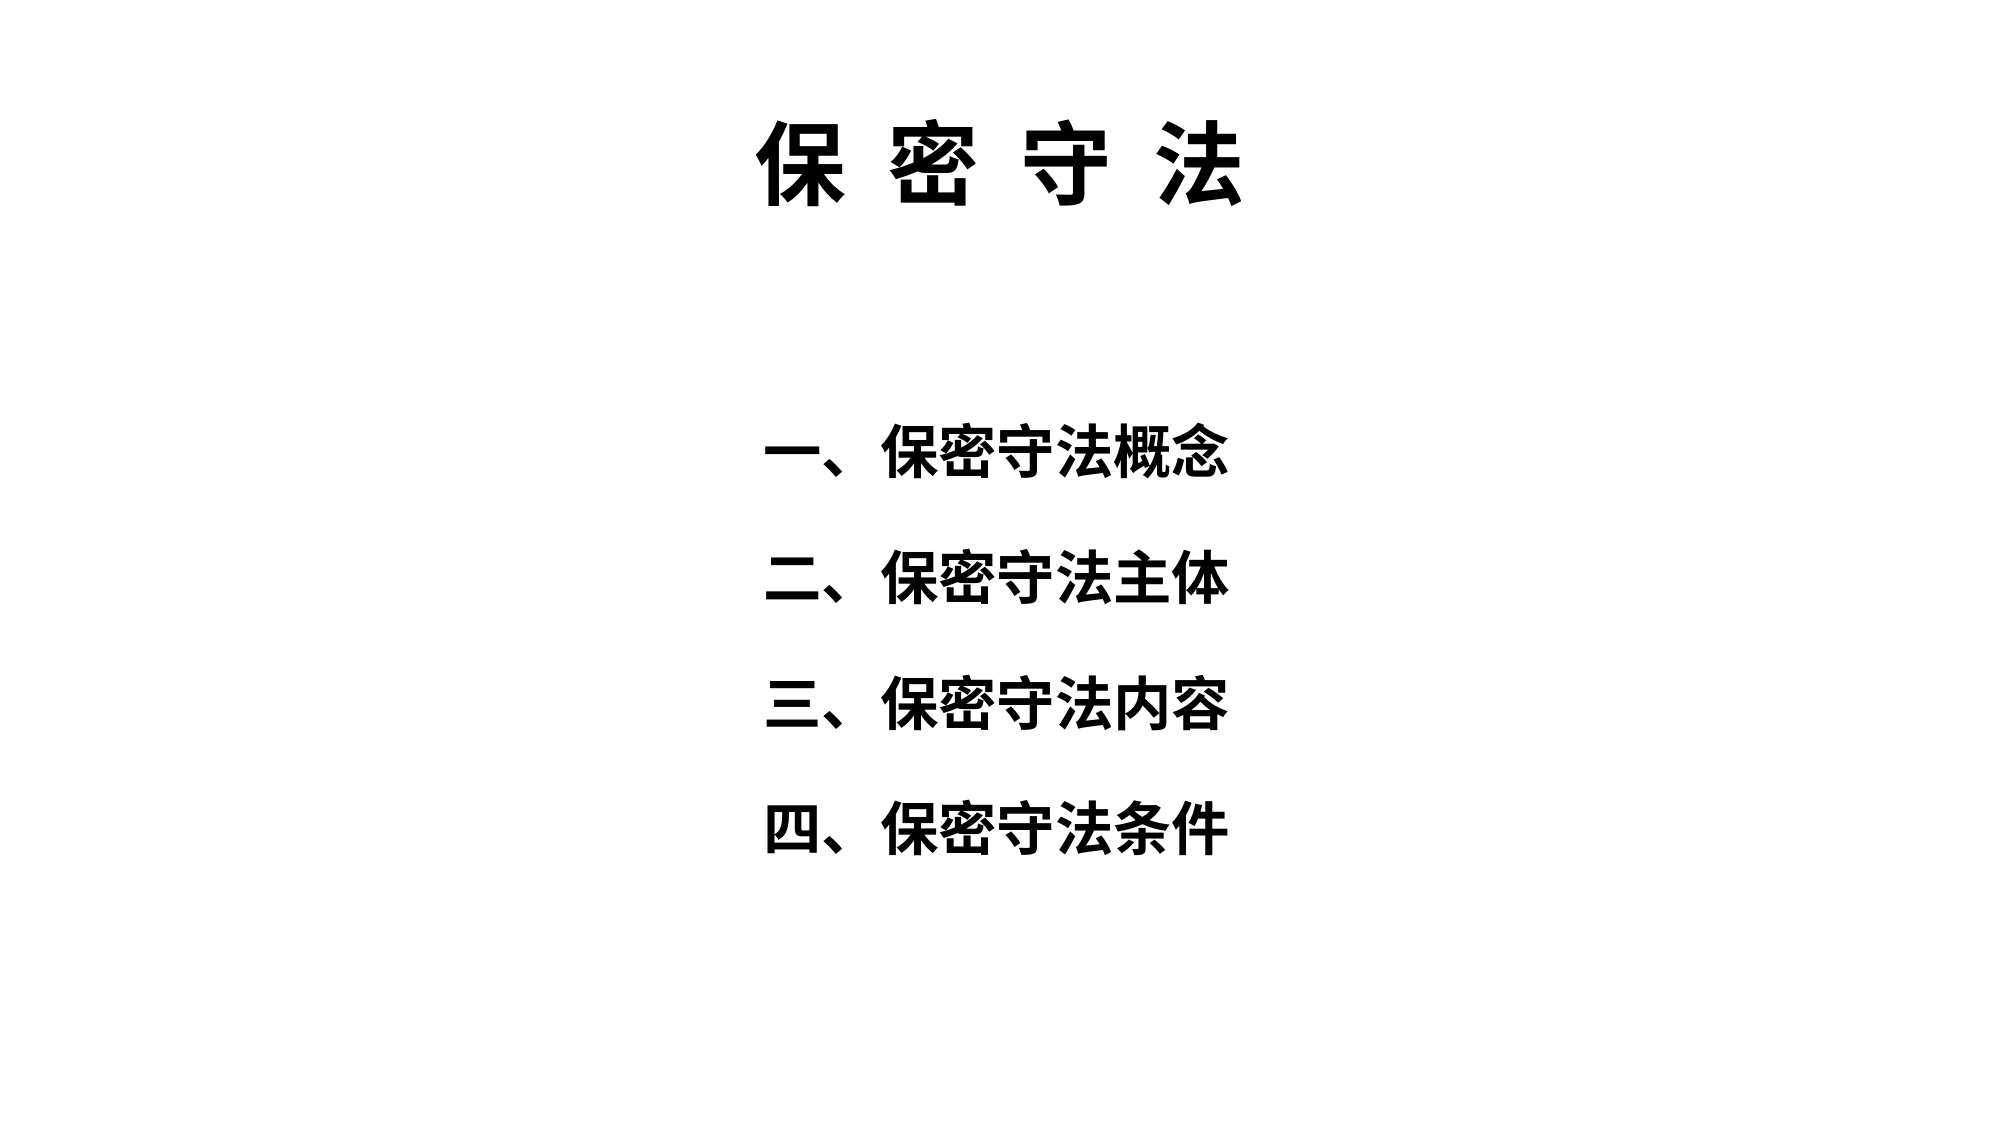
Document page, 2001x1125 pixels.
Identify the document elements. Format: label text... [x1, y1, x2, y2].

title 保 密 守 法 [137, 59, 1863, 278]
list 一、保密守法概念 二、保密守法主体 三、保密守法内容 四、保密守法条件 [748, 372, 1355, 922]
